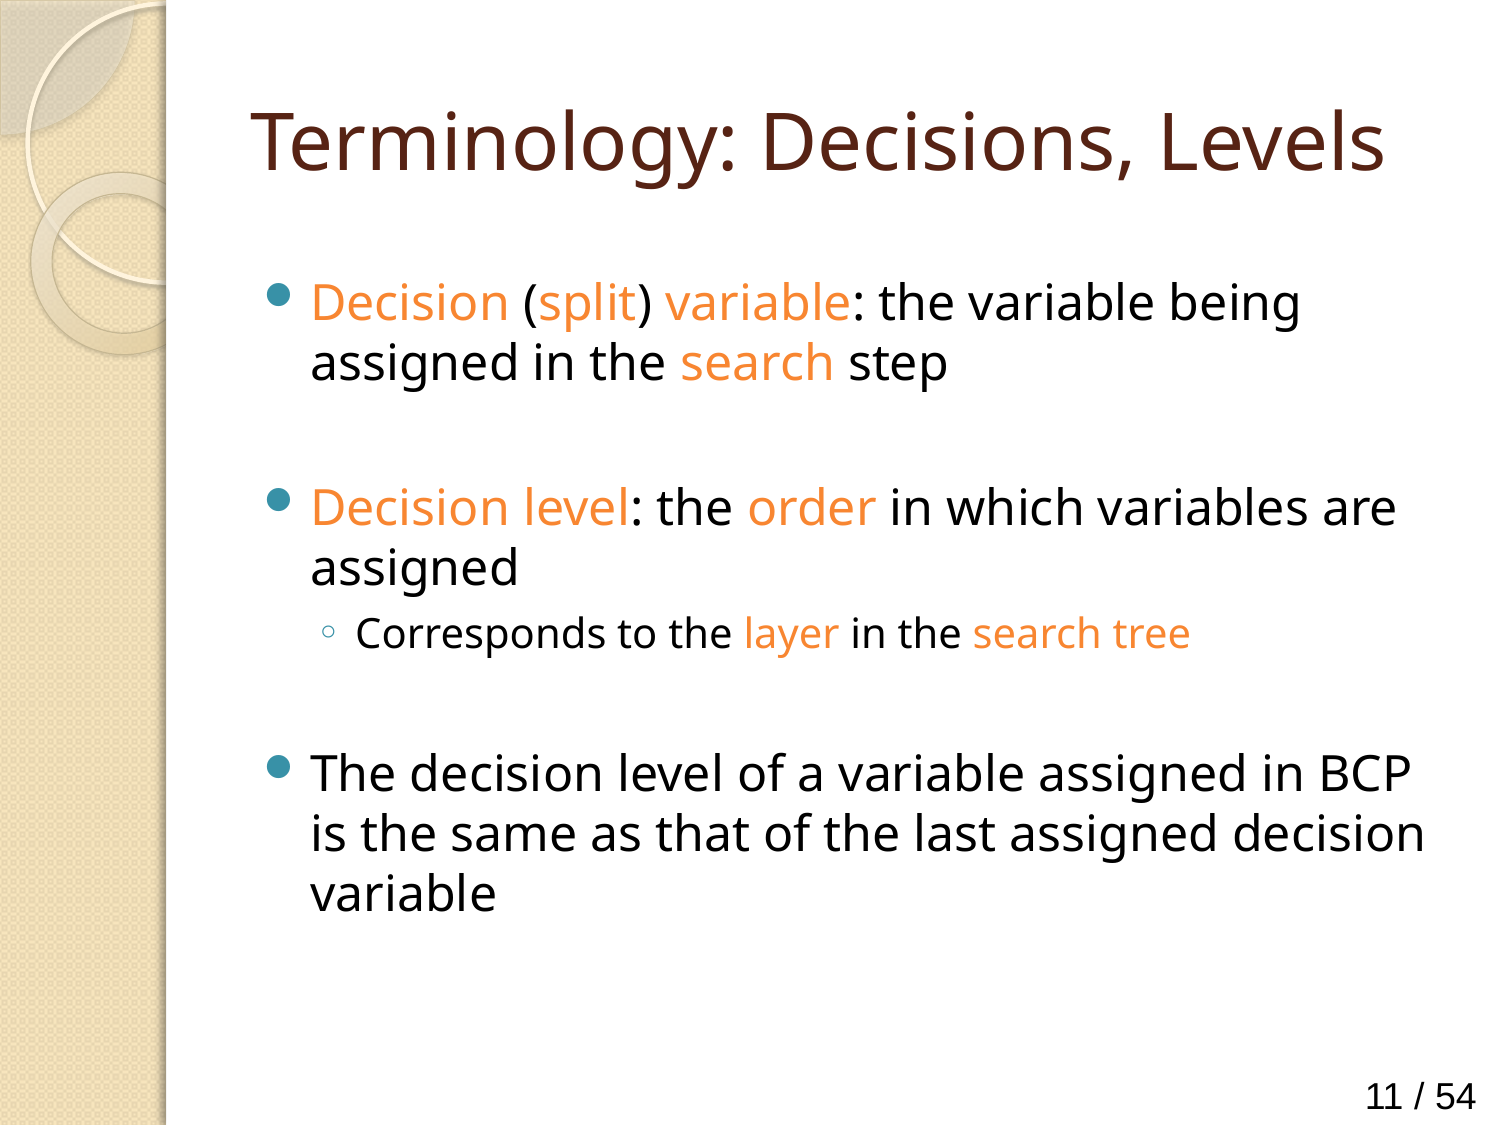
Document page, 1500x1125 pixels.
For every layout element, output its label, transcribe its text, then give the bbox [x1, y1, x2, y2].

title Terminology: Decisions, Levels [235, 45, 1466, 233]
list Decision (split) variable: the variable being assigned in the search step Decision level: the order in which variables are assigned Corresponds to the layer in the search tree The decision level of a variable assigned in BCP is the same as that of the last assigned decision variable [235, 262, 1466, 1125]
